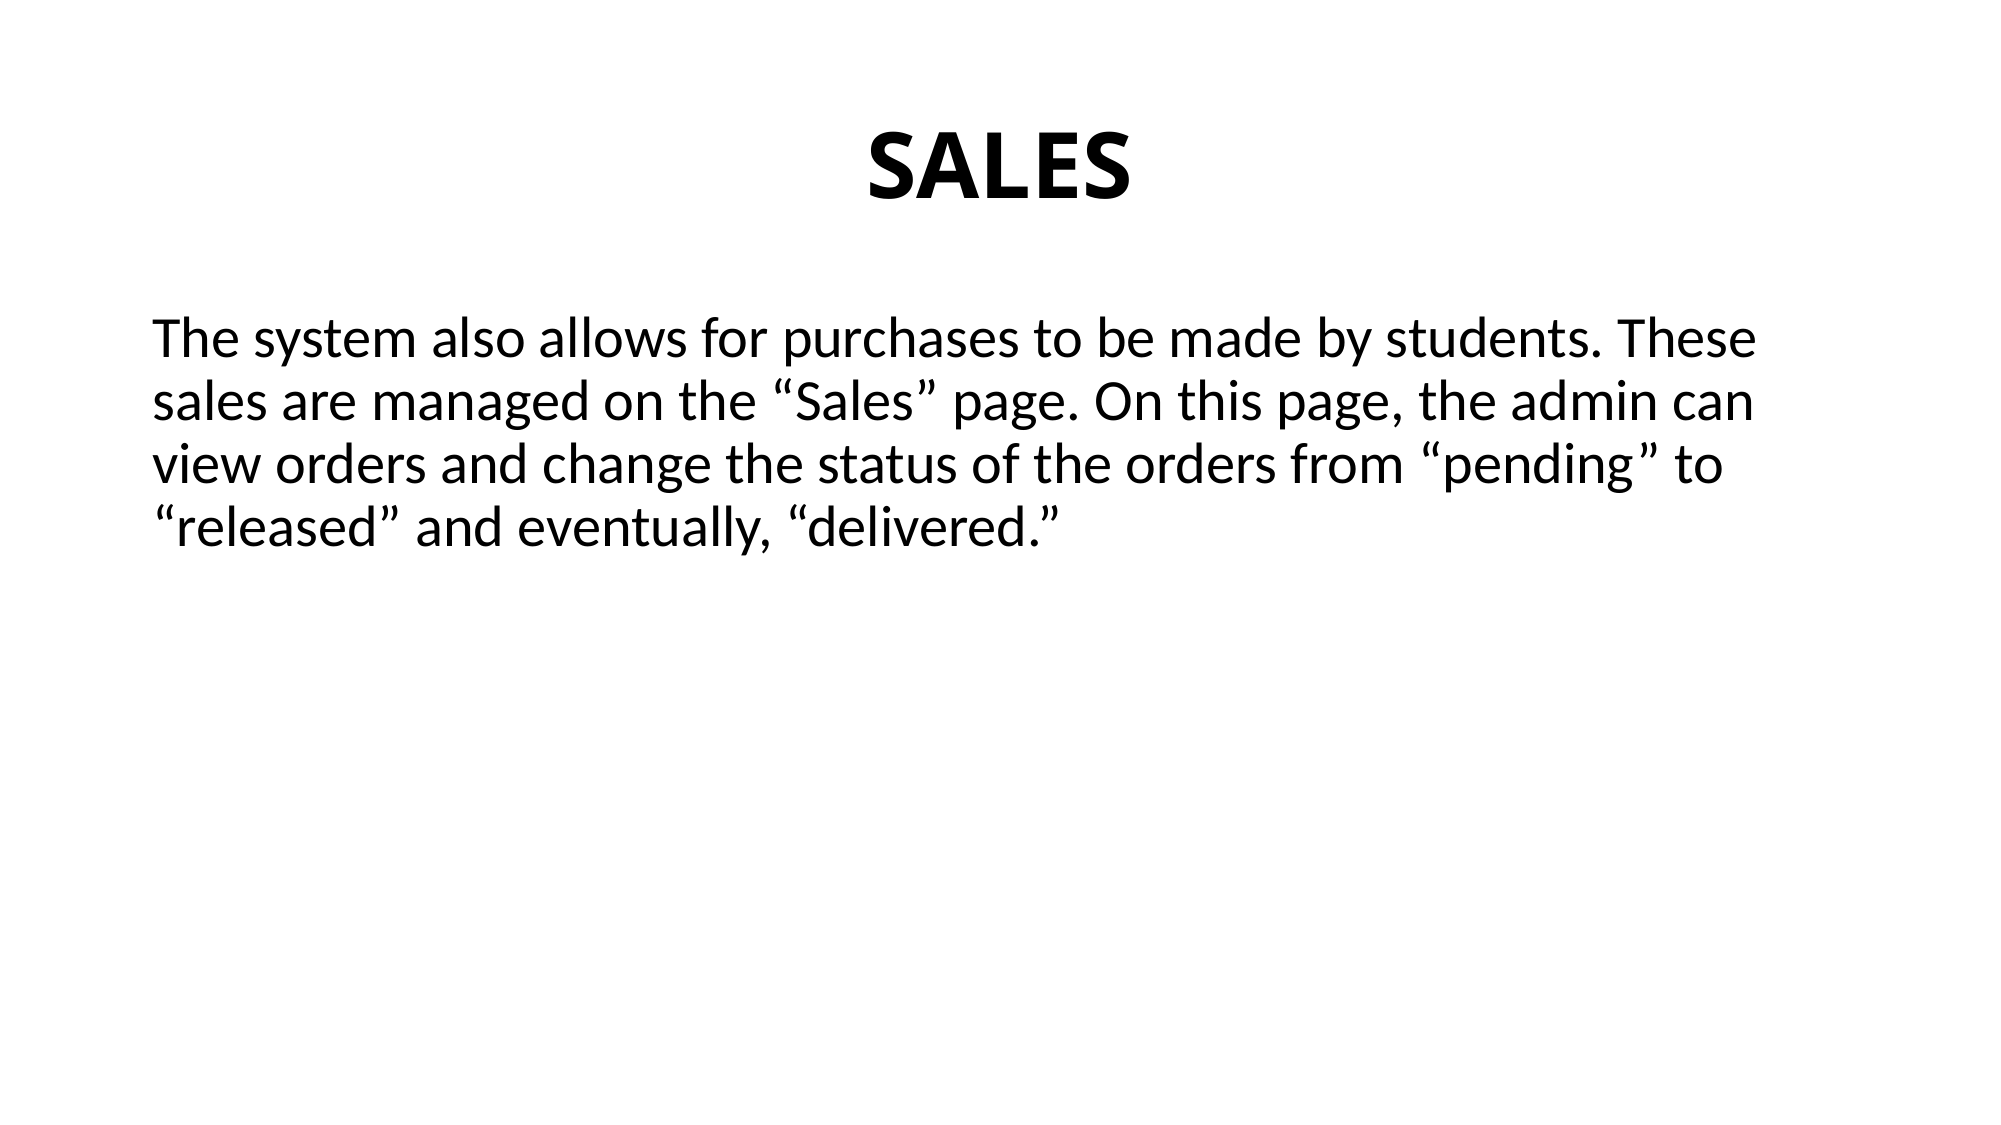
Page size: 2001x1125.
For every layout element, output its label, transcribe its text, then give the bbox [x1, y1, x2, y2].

list The system also allows for purchases to be made by students. These sales are managed on the “Sales” page. On this page, the admin can view orders and change the status of the orders from “pending” to “released” and eventually, “delivered.” [137, 299, 1863, 1014]
title SALES [137, 59, 1863, 278]
